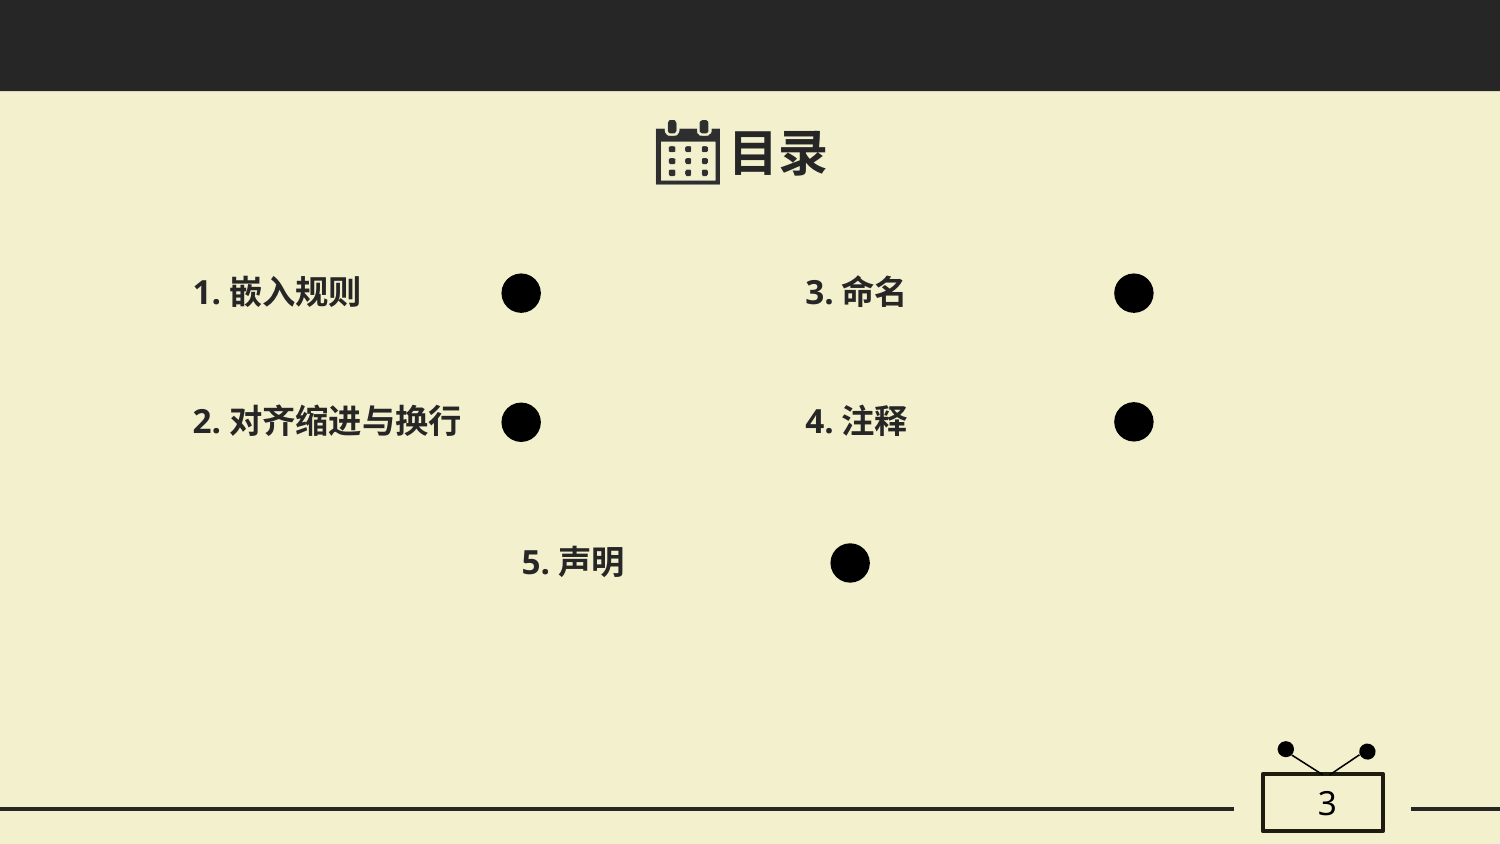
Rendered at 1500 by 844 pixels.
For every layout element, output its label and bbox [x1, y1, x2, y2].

text_box [790, 392, 1152, 452]
text_box [177, 263, 540, 323]
text_box [1262, 740, 1383, 832]
text_box [654, 114, 845, 191]
text_box [506, 533, 868, 593]
text_box [177, 392, 540, 452]
text_box [790, 263, 1152, 323]
text_box [0, 0, 1500, 93]
